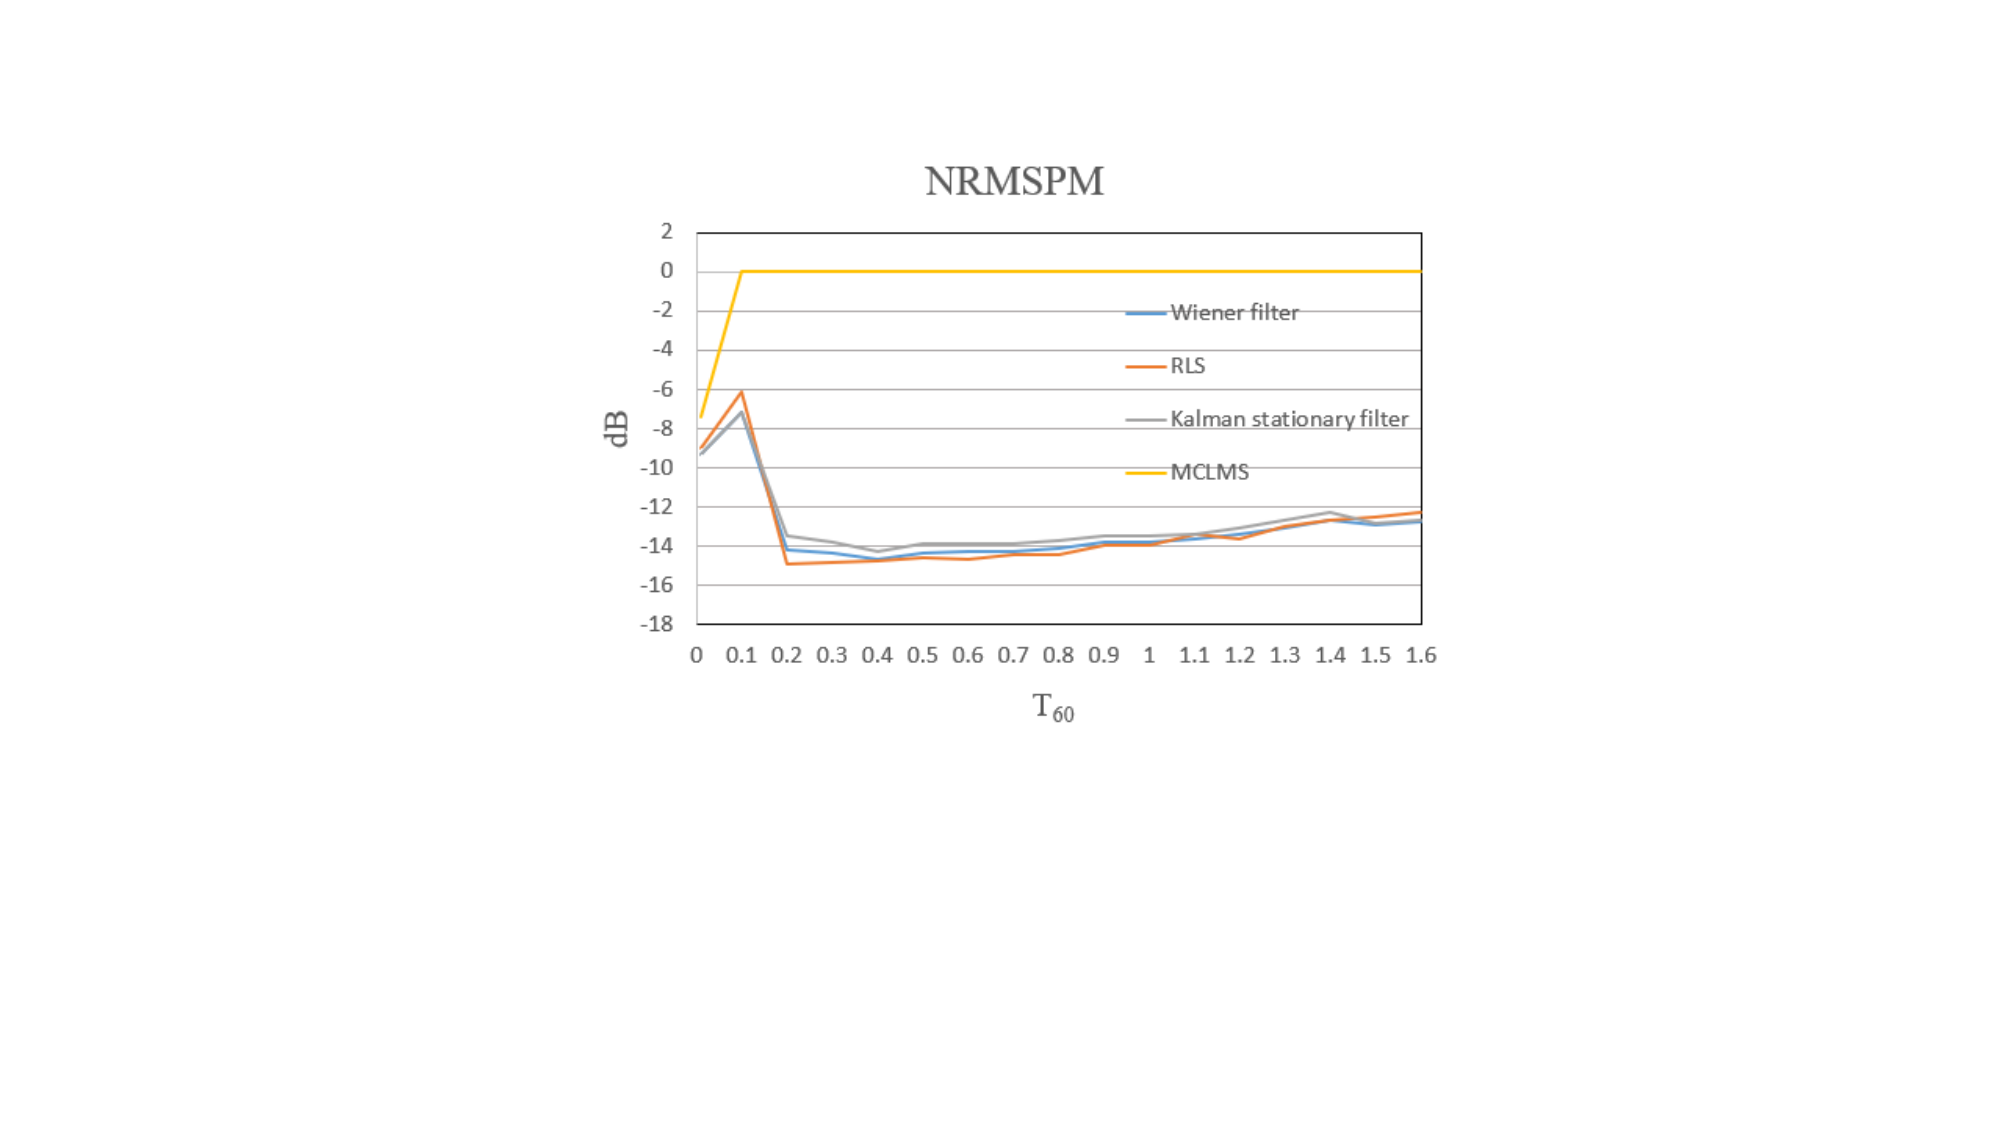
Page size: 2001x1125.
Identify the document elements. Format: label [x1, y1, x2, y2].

picture [576, 145, 1454, 738]
